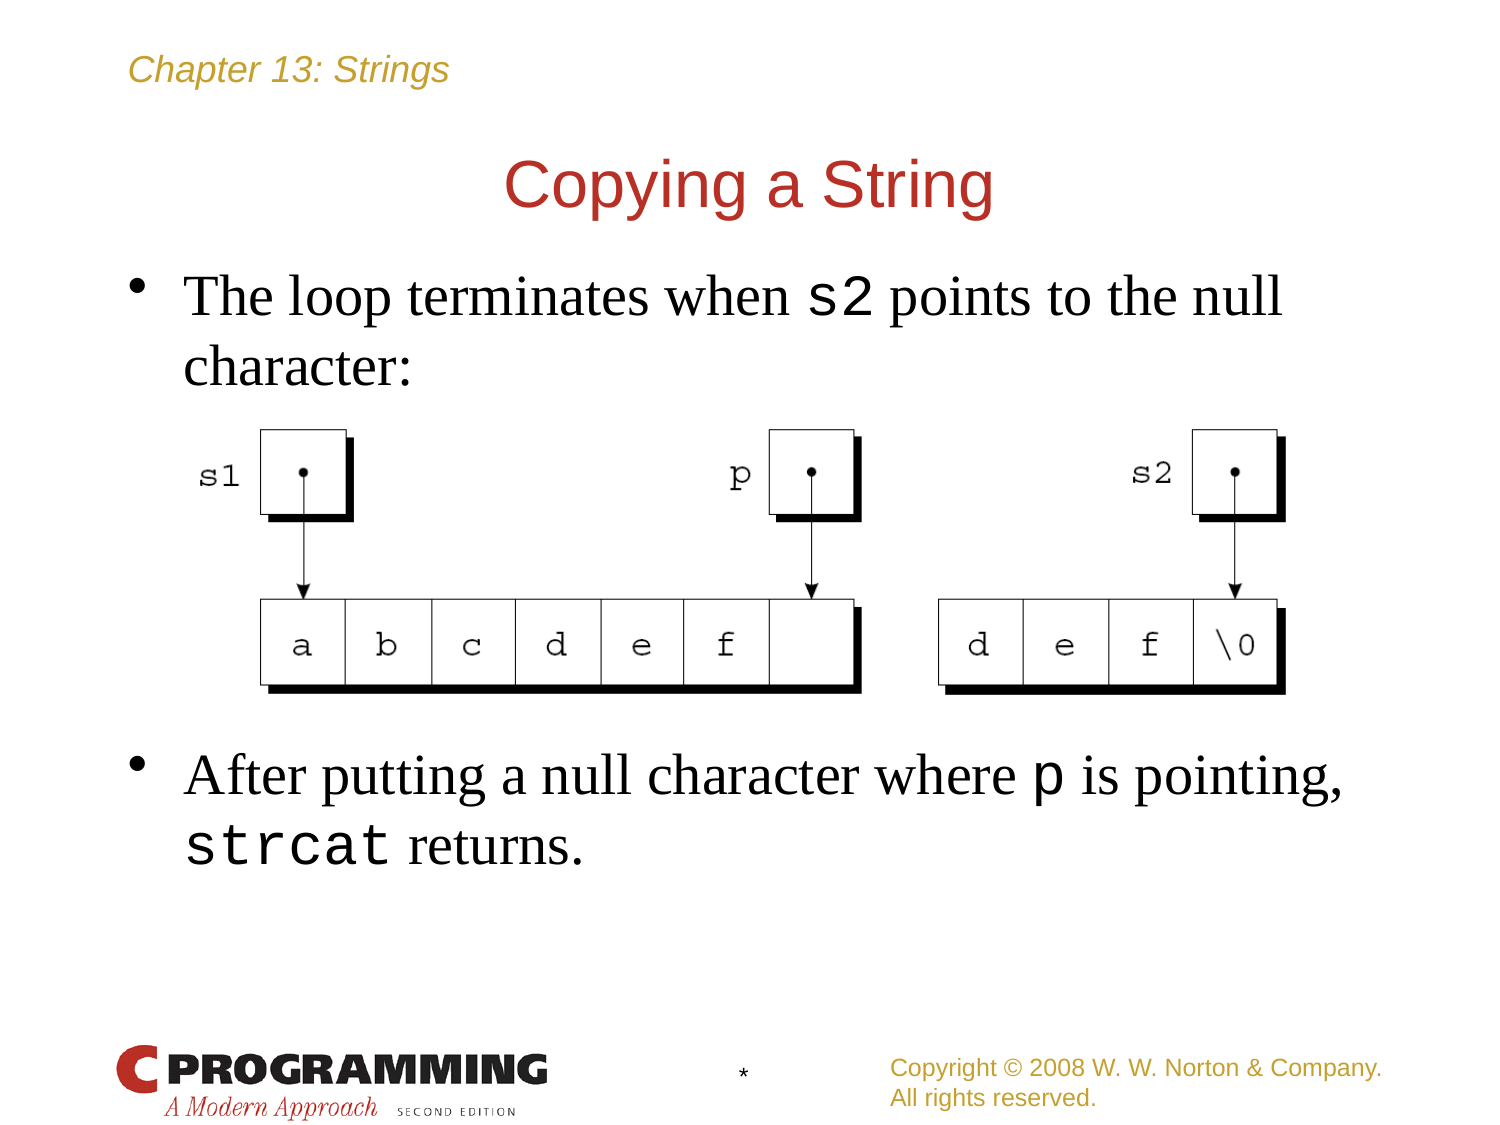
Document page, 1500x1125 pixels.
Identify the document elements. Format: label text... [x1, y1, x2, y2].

picture [194, 423, 1292, 701]
list The loop terminates when s2 points to the null character: After putting a null character where p is pointing, strcat returns. [112, 249, 1388, 1038]
text_box Copyright © 2008 W. W. Norton & Company. All rights reserved. [874, 1043, 1388, 1119]
text_box * [687, 1050, 800, 1100]
picture [112, 1041, 550, 1123]
title Copying a String [112, 125, 1388, 238]
